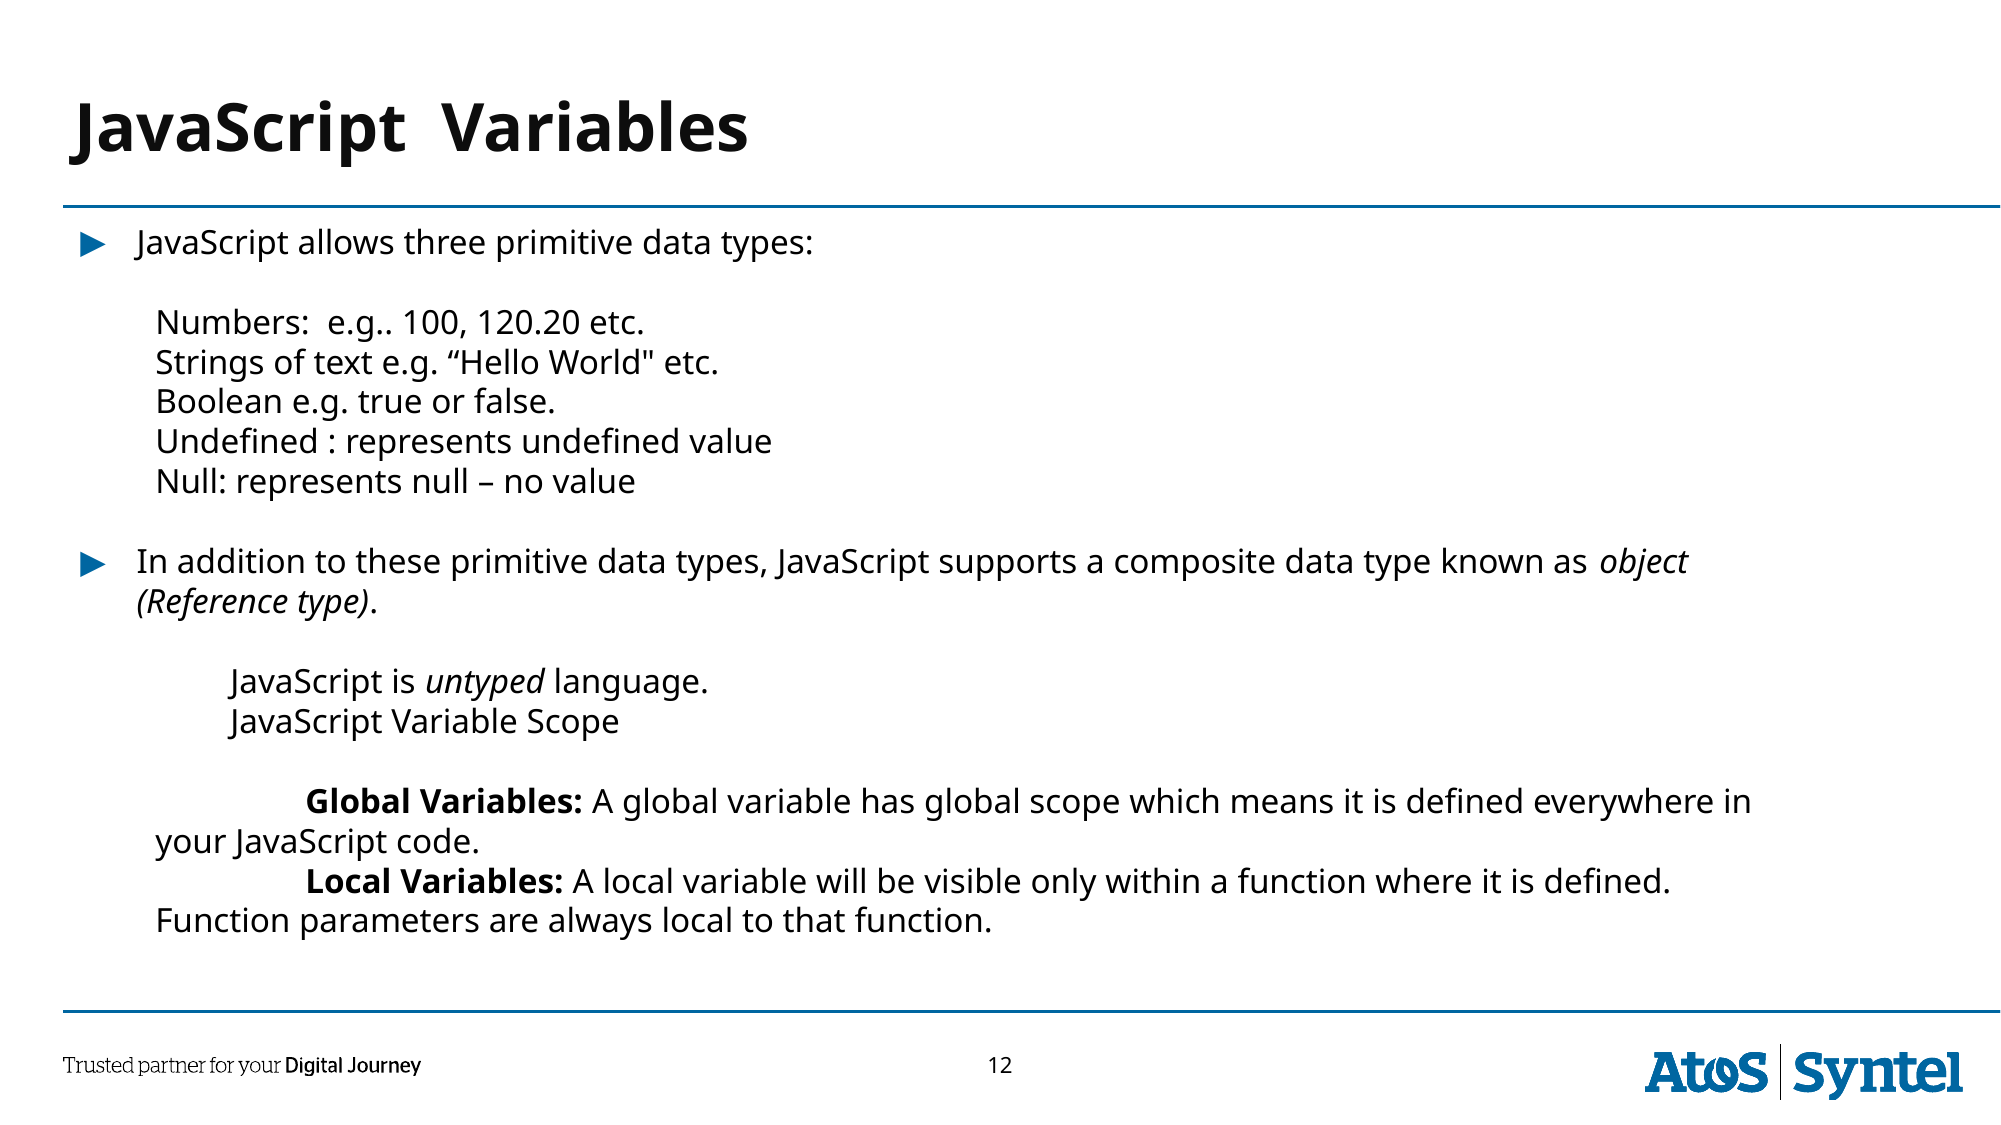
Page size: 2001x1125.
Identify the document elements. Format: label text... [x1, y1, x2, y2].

text_box JavaScript allows three primitive data types: Numbers: e.g.. 100, 120.20 etc. Strings of text e.g. “Hello World" etc. Boolean e.g. true or false. Undefined : represents undefined value Null: represents null – no value In addition to these primitive data types, JavaScript supports a composite data type known as object (Reference type). JavaScript is untyped language. JavaScript Variable Scope Global Variables: A global variable has global scope which means it is defined everywhere in your JavaScript code. Local Variables: A local variable will be visible only within a function where it is defined. Function parameters are always local to that function. [65, 213, 1834, 947]
text_box JavaScript Variables [42, 77, 1715, 172]
